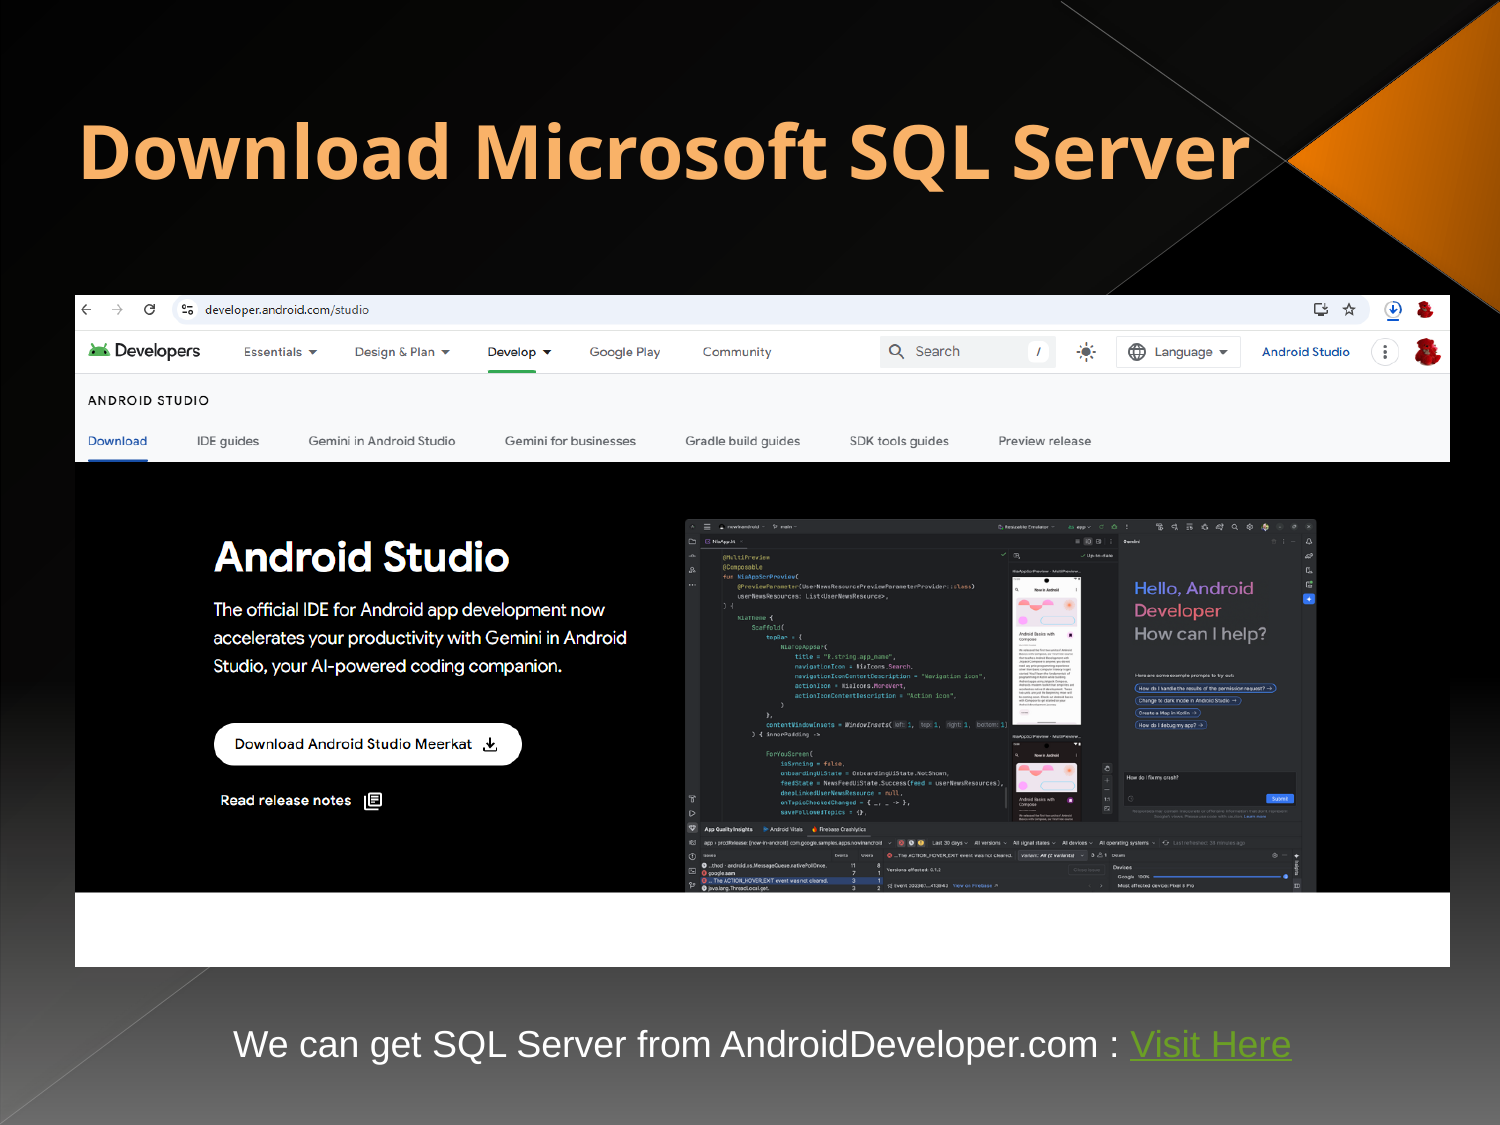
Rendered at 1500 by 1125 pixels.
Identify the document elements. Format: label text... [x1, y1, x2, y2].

text_box We can get SQL Server from AndroidDeveloper.com : Visit Here [75, 1012, 1450, 1073]
title Download Microsoft SQL Server [62, 87, 1325, 213]
picture [74, 295, 1451, 967]
